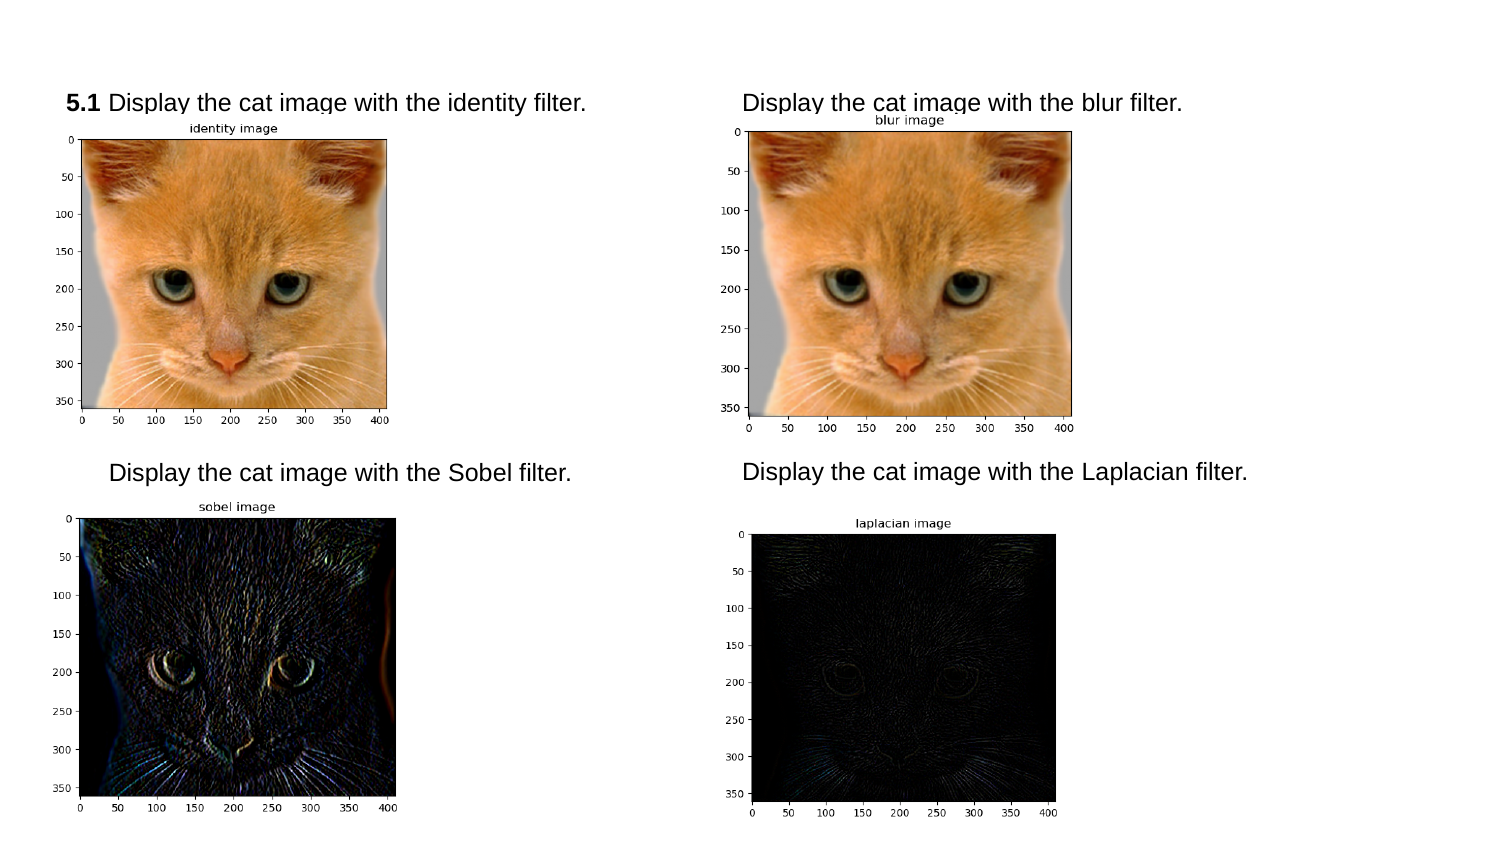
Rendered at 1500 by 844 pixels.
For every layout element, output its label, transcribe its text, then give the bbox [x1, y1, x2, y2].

picture [707, 506, 1067, 824]
picture [50, 114, 403, 433]
text_box Display the cat image with the blur filter. <Insert plot here> [727, 71, 1384, 128]
text_box Display the cat image with the Sobel filter. <Insert plot here> [93, 441, 750, 499]
text_box Display the cat image with the Laplacian filter. <Insert plot here> [727, 440, 1384, 498]
picture [706, 114, 1083, 443]
list 5.1 Display the cat image with the identity filter. <Insert plot here> [51, 71, 708, 129]
picture [50, 488, 403, 821]
